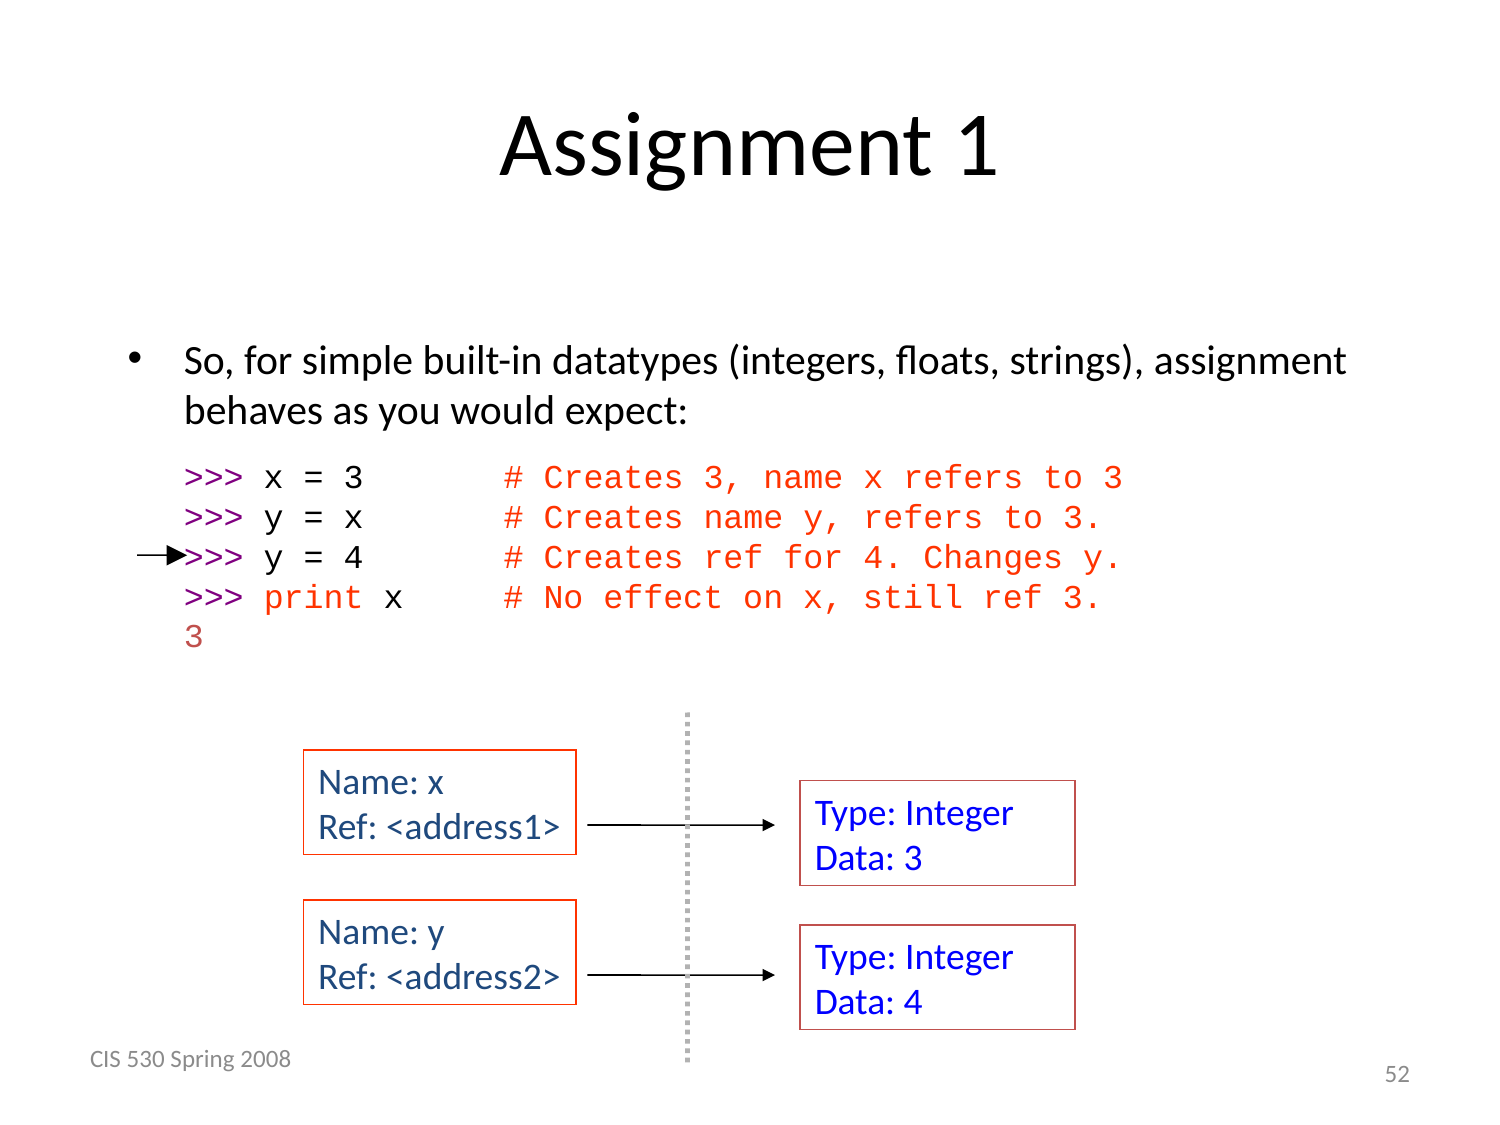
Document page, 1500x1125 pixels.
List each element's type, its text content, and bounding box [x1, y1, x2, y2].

slide_number CIS 530 Spring 2008 [75, 1042, 425, 1103]
text_box Name: y Ref: <address2> [303, 899, 576, 1005]
text_box Type: Integer Data: 4 [800, 924, 1075, 1030]
text_box [688, 968, 775, 982]
text_box [688, 818, 775, 832]
text_box [137, 544, 188, 566]
list So, for simple built-in datatypes (integers, floats, strings), assignment behaves as you would expect: >>> x = 3 # Creates 3, name x refers to 3 >>> y = x # Creates name y, refers to 3. >>> y = 4 # Creates ref for 4. Changes y. >>> print x # No effect on x, still ref 3. 3 [112, 324, 1388, 1050]
title Assignment 1 [75, 45, 1425, 233]
text_box Type: Integer Data: 3 [800, 780, 1075, 886]
slide_number 52 [1074, 1042, 1425, 1103]
text_box Name: x Ref: <address1> [303, 749, 576, 855]
